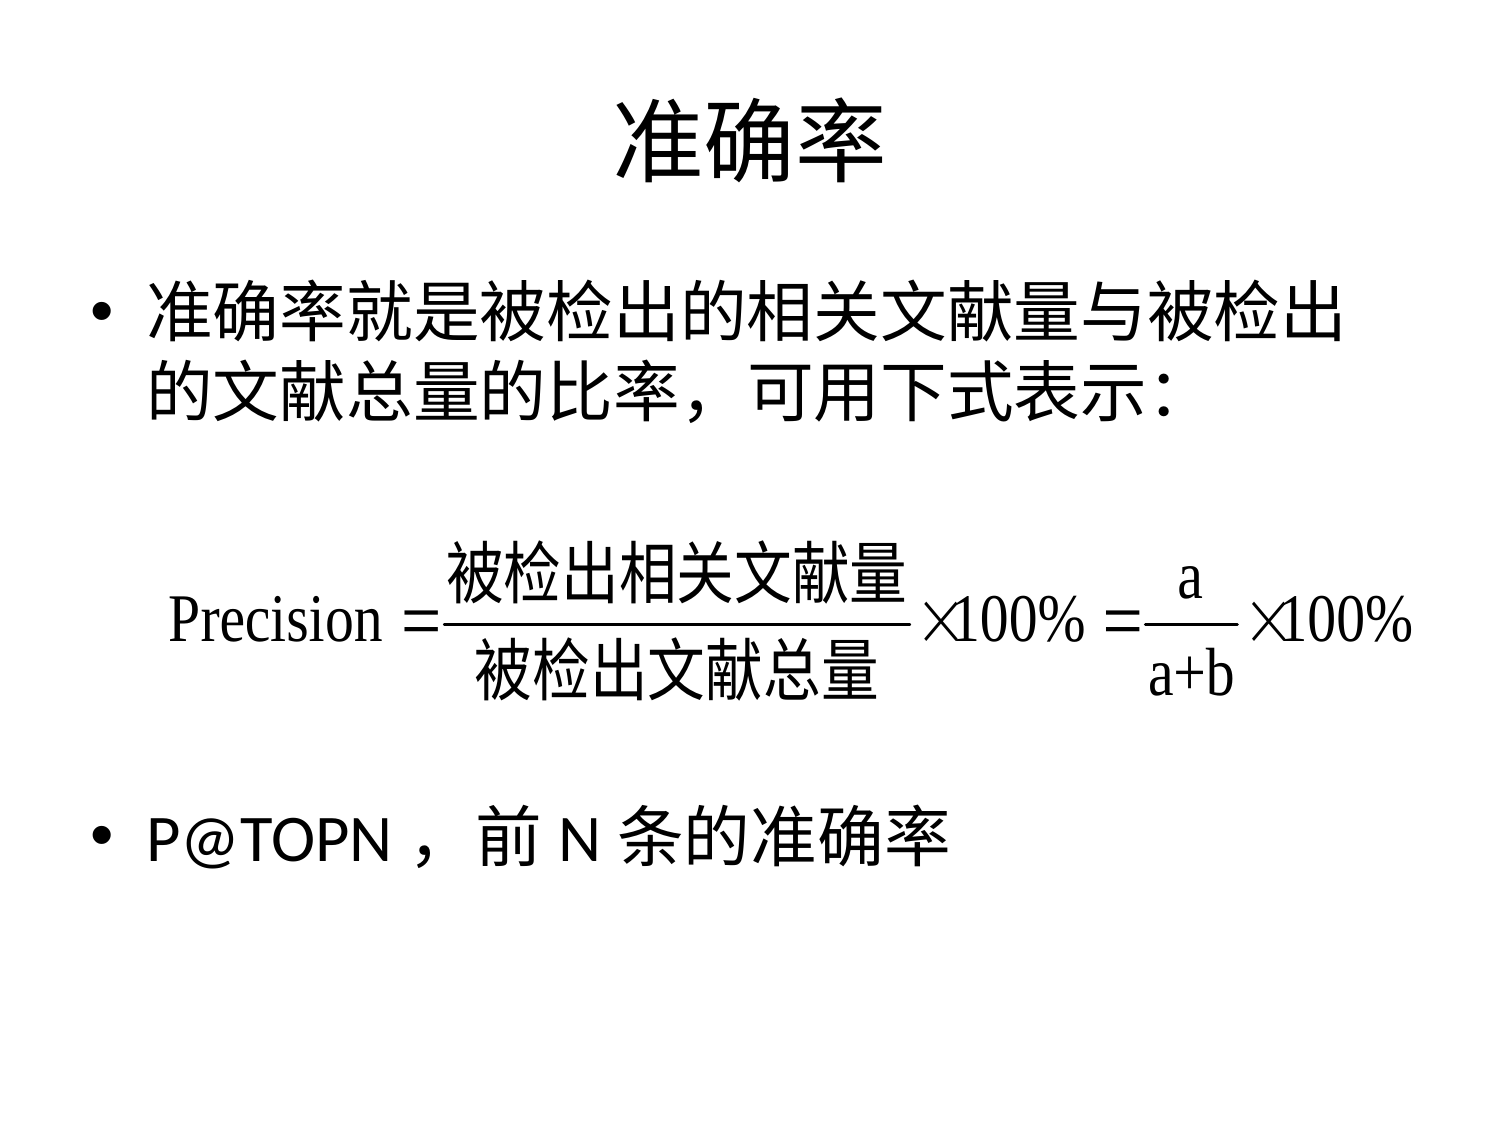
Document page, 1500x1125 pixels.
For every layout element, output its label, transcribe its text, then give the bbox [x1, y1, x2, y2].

text_box P@TOPN，前N条的准确率 [74, 786, 1425, 982]
title 准确率 [75, 45, 1425, 233]
list 准确率就是被检出的相关文献量与被检出的文献总量的比率，可用下式表示： [75, 262, 1425, 457]
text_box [159, 527, 1426, 716]
